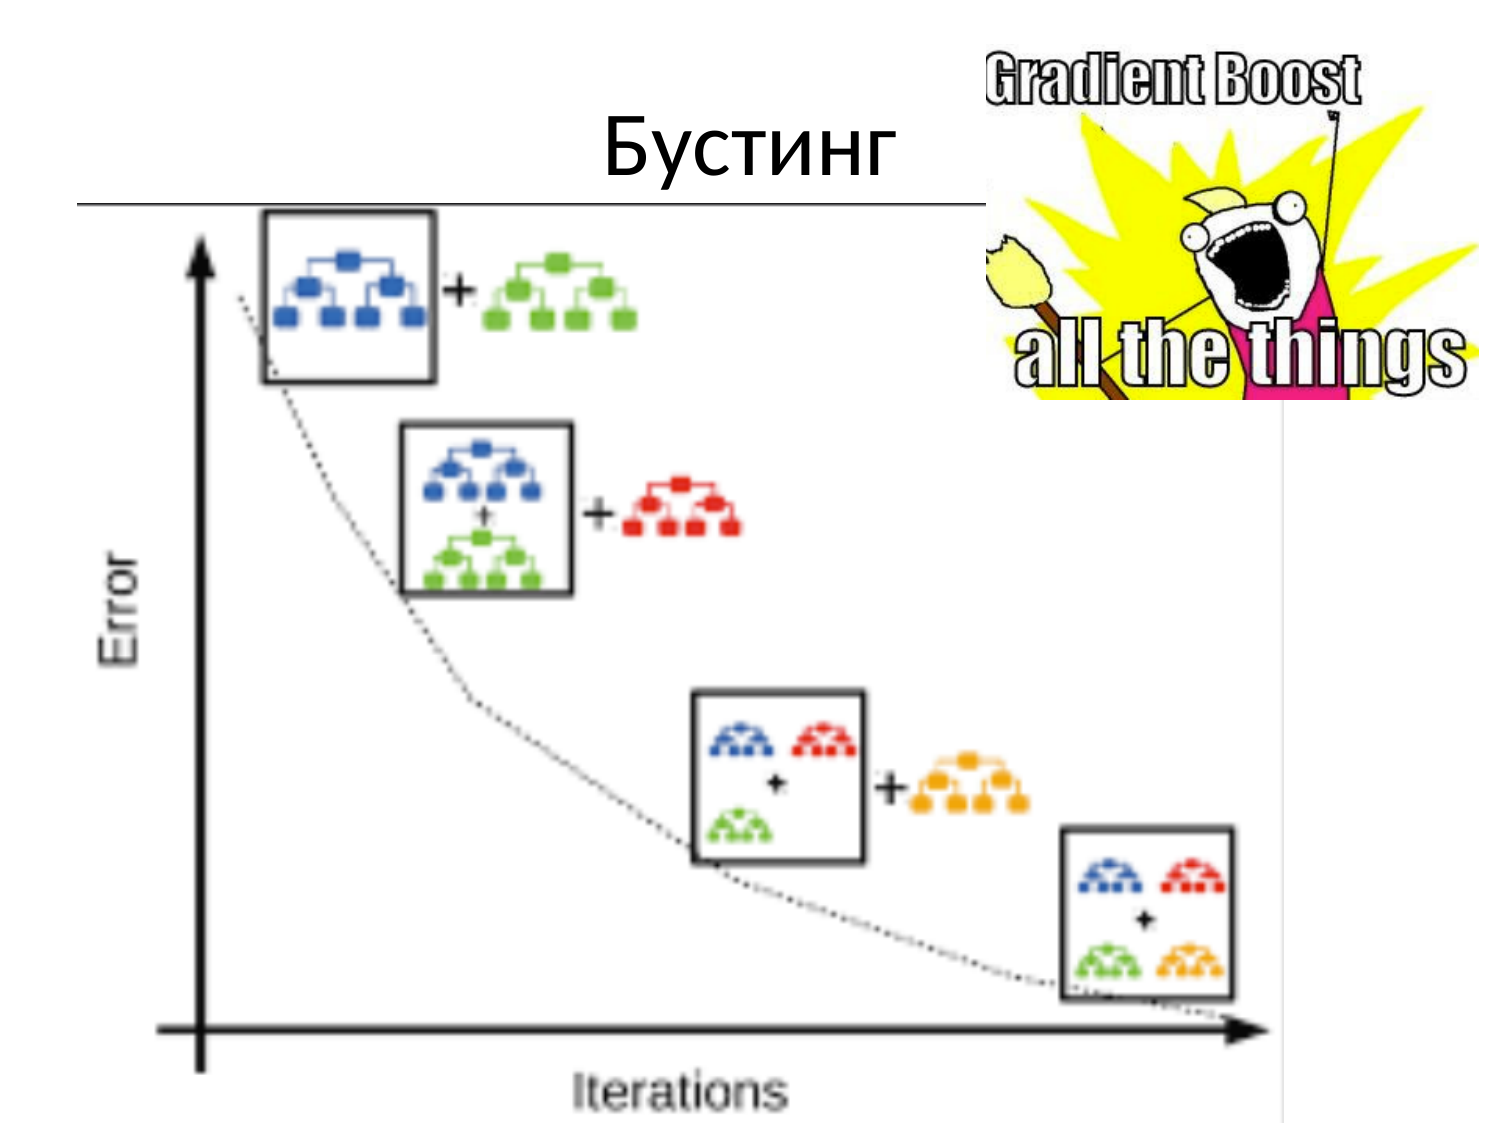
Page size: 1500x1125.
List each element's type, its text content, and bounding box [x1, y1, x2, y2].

picture [76, 44, 1479, 1123]
title Бустинг [75, 45, 983, 202]
